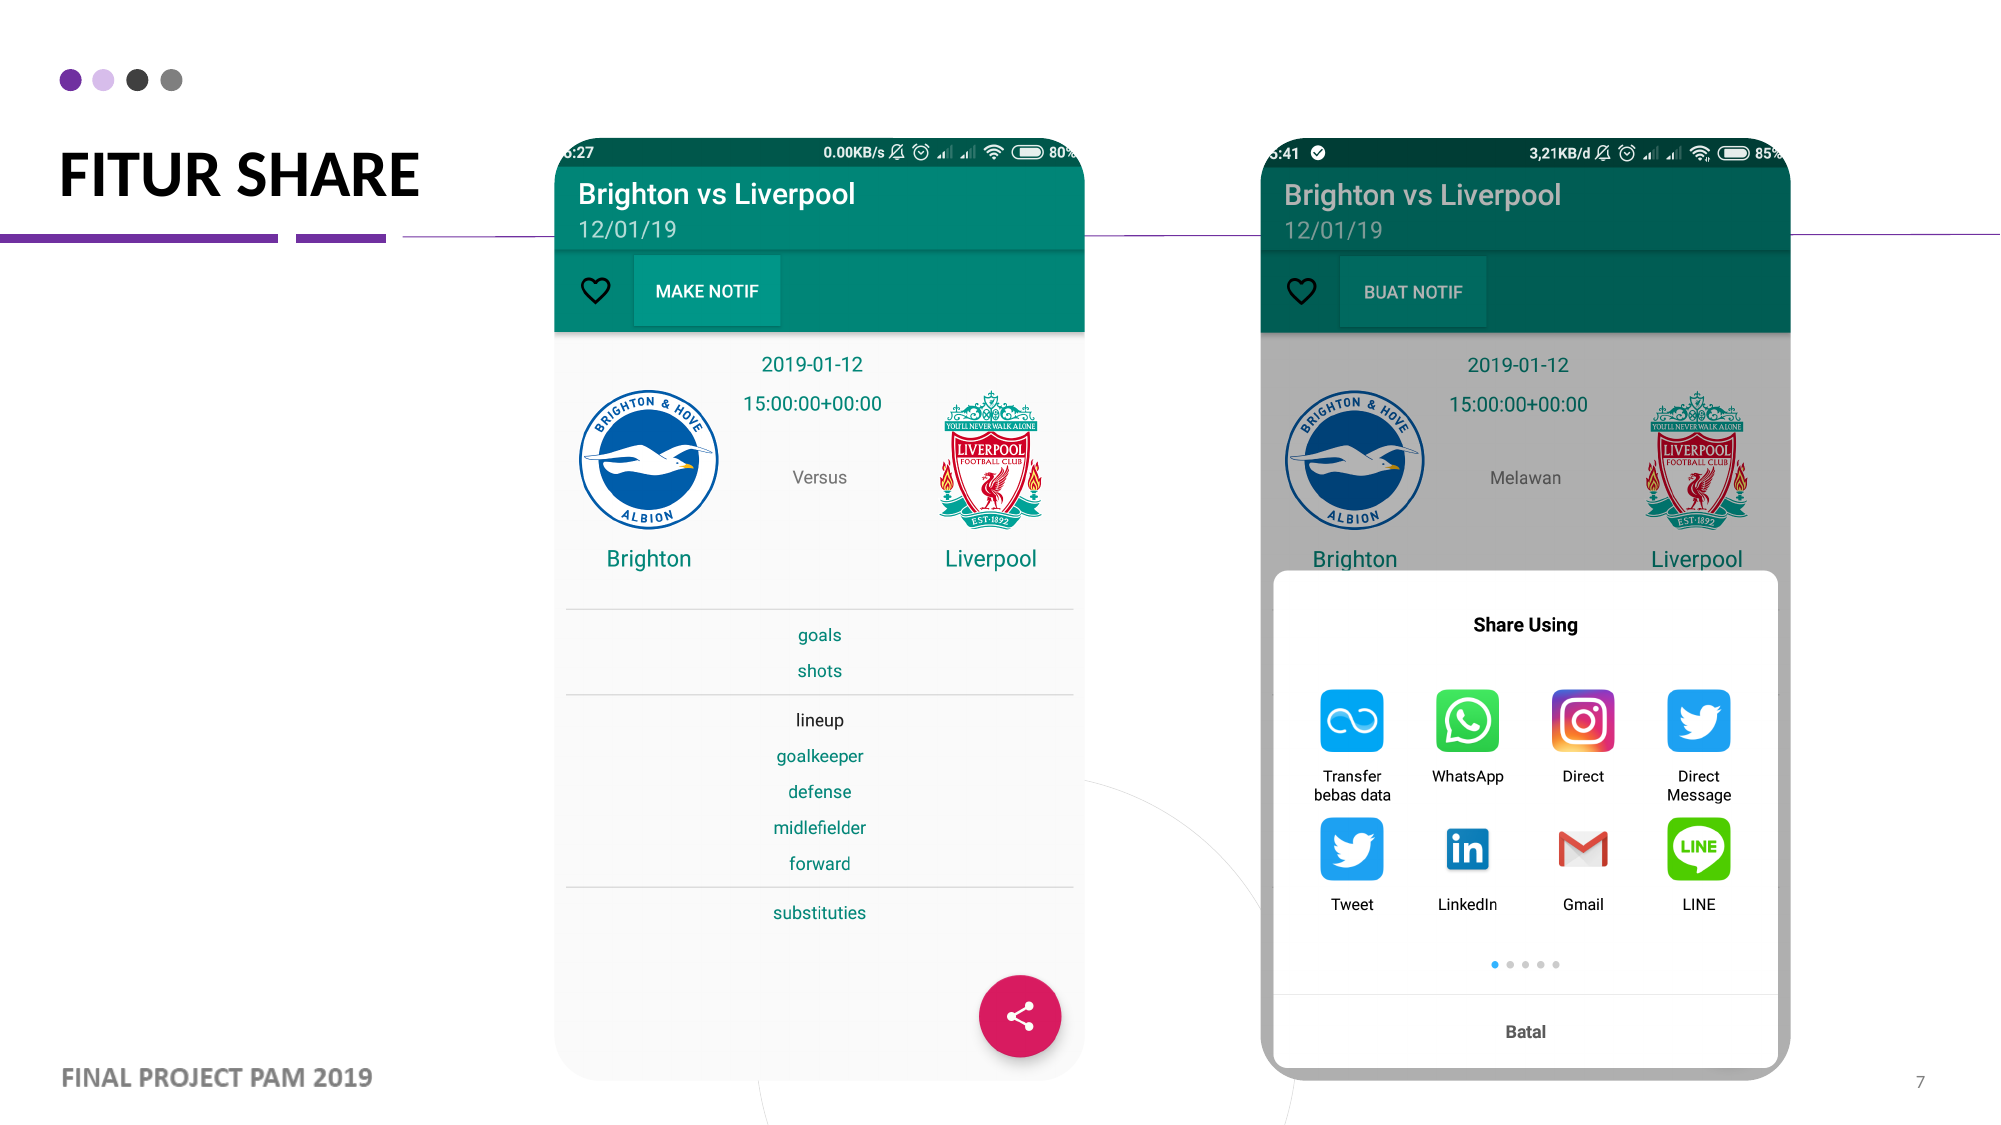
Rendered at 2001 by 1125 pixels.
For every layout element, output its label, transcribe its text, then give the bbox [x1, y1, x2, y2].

picture [1260, 138, 1791, 1081]
slide_number 7 [1490, 1060, 1941, 1102]
title FITUR SHARE [59, 40, 1941, 211]
picture [43, 1049, 418, 1113]
picture [554, 137, 1085, 1081]
